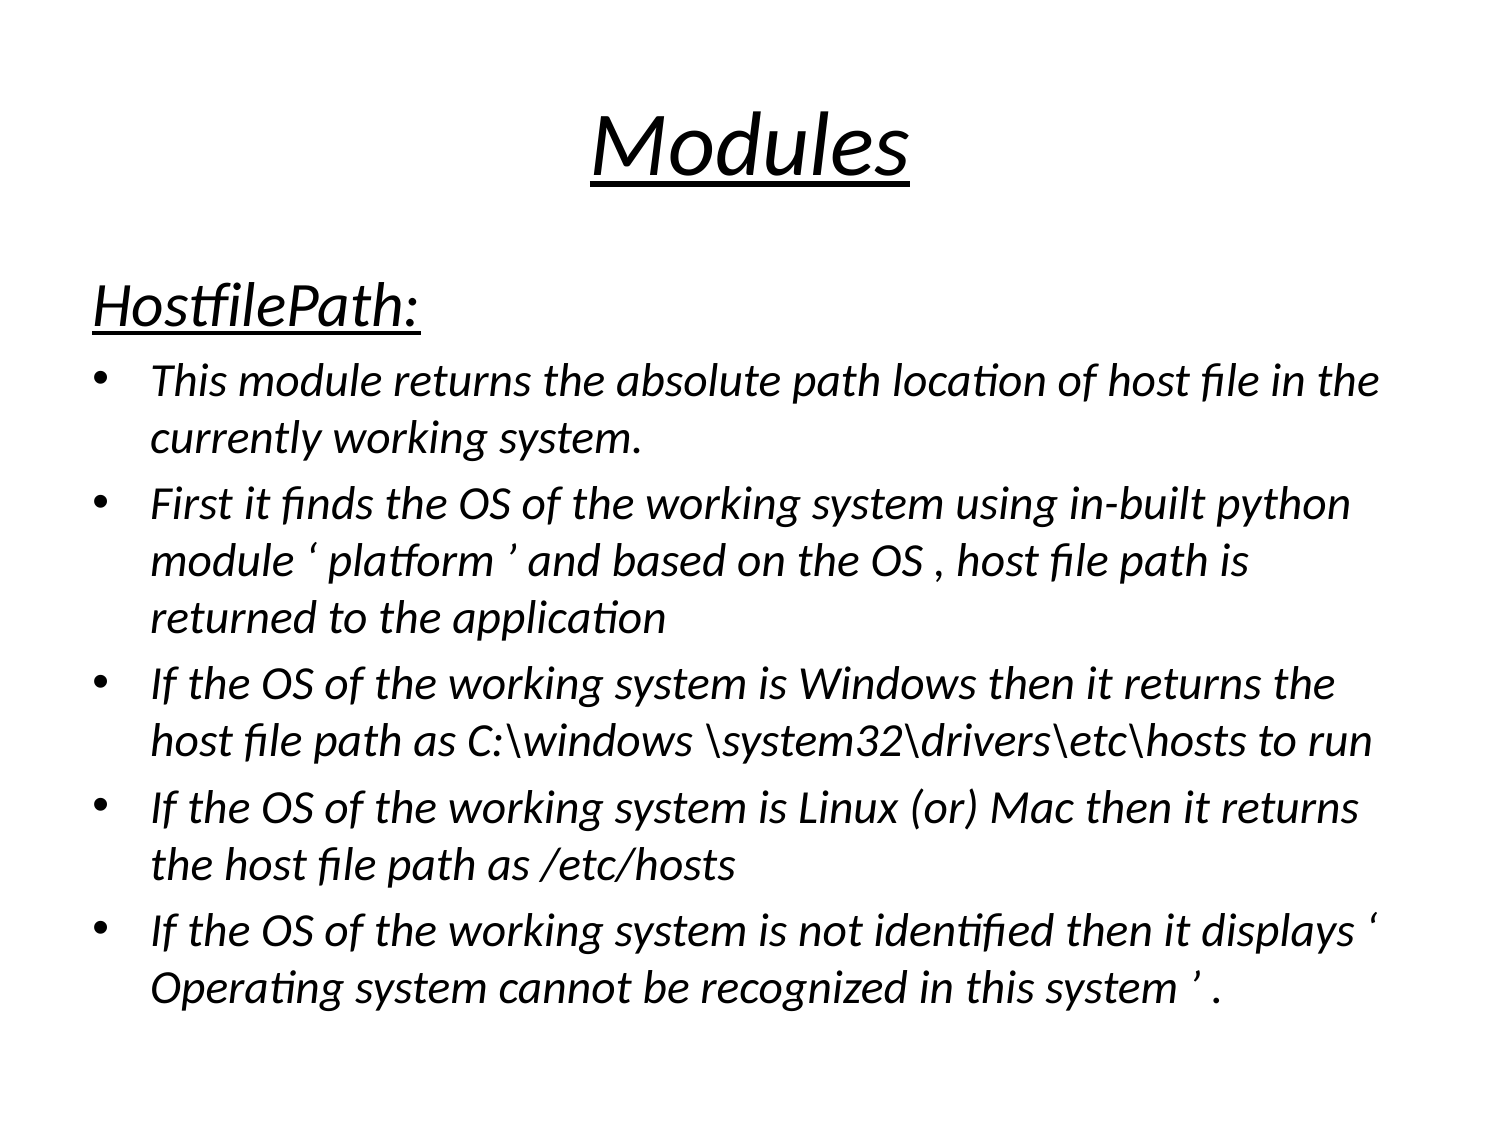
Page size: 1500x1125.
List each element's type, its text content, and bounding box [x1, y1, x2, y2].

list HostfilePath: This module returns the absolute path location of host file in the currently working system. First it finds the OS of the working system using in-built python module ‘ platform ’ and based on the OS , host file path is returned to the application If the OS of the working system is Windows then it returns the host file path as C:\windows \system32\drivers\etc\hosts to run If the OS of the working system is Linux (or) Mac then it returns the host file path as /etc/hosts If the OS of the working system is not identified then it displays ‘ Operating system cannot be recognized in this system ’ . [77, 256, 1419, 1033]
title Modules [75, 45, 1425, 233]
